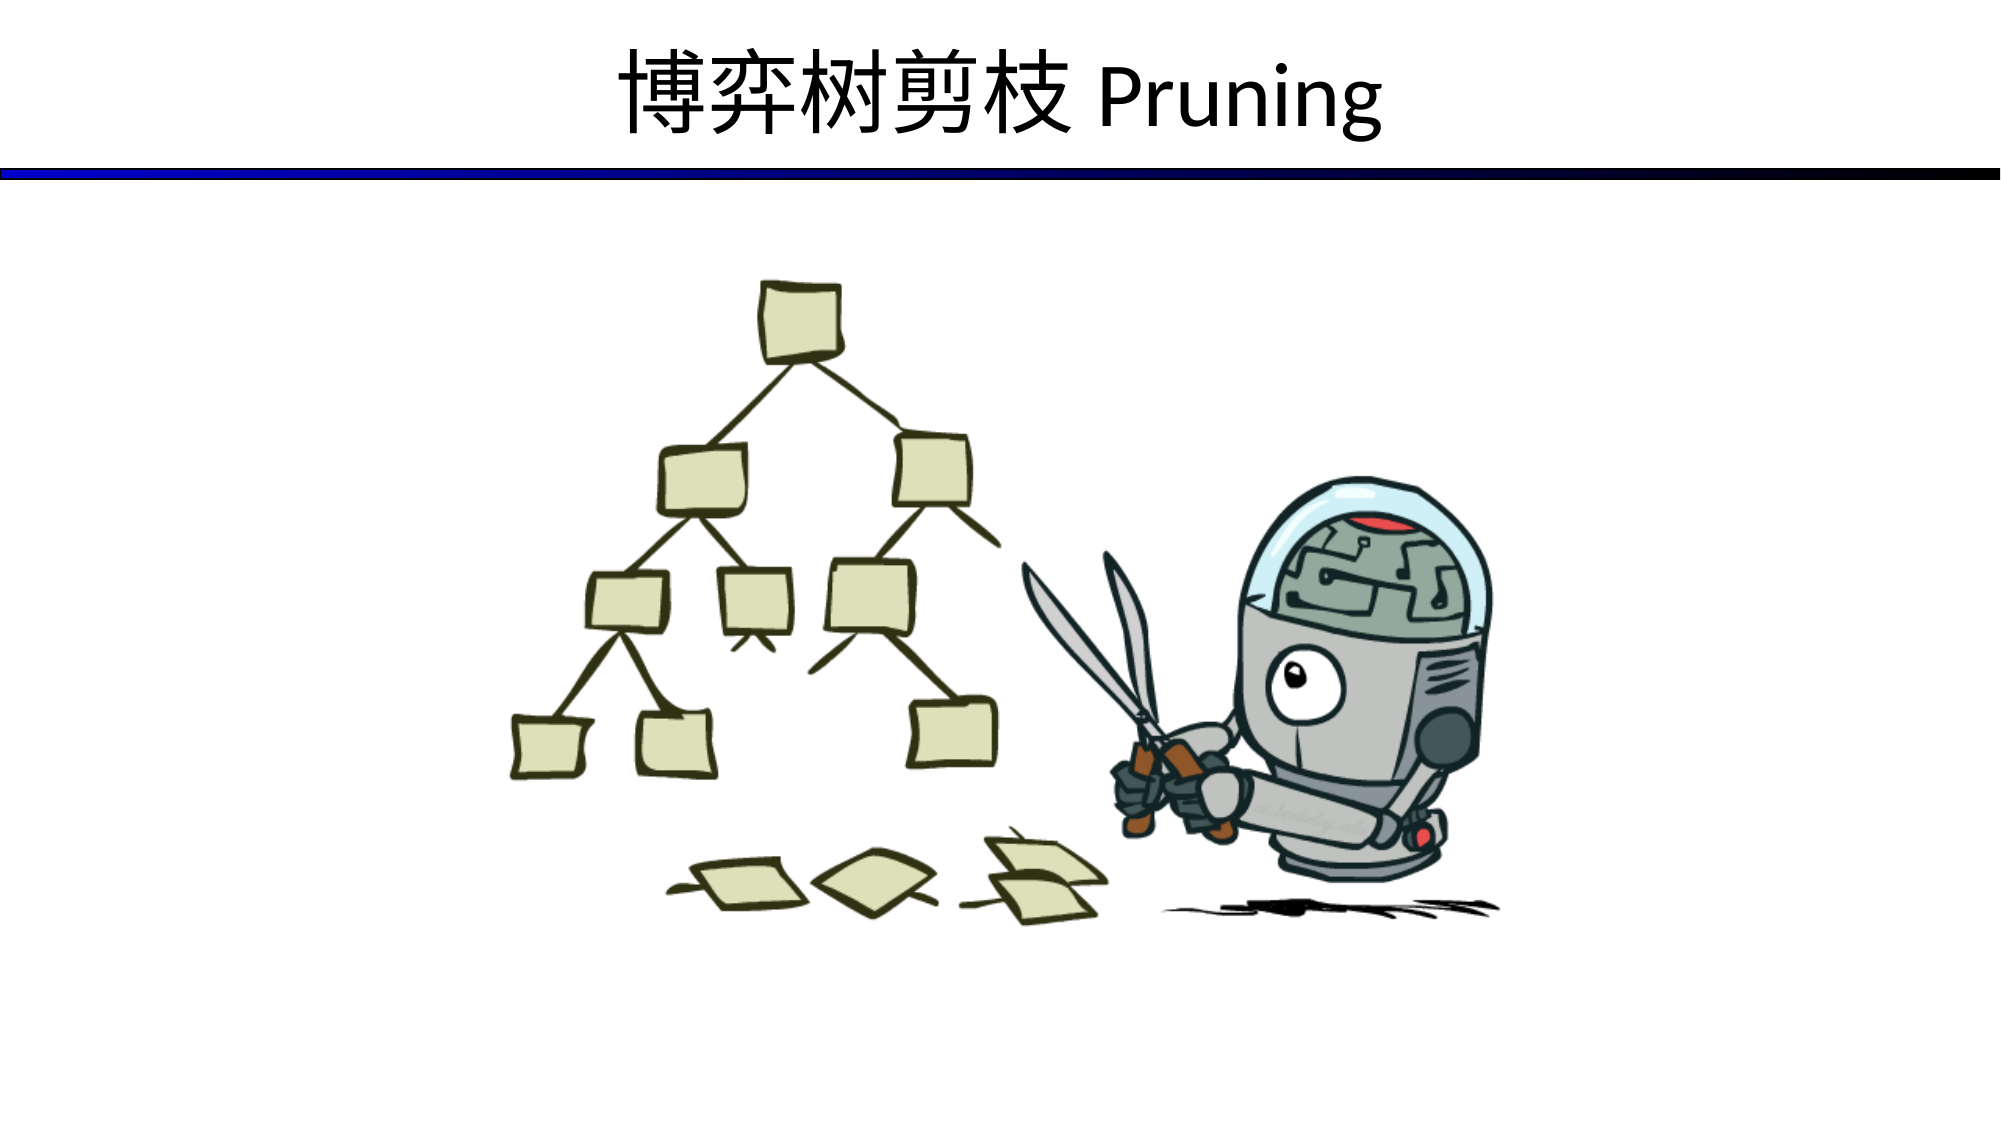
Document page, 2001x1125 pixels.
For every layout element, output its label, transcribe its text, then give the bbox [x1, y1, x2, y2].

picture [462, 237, 1566, 963]
title 博弈树剪枝Pruning [0, 0, 2000, 184]
